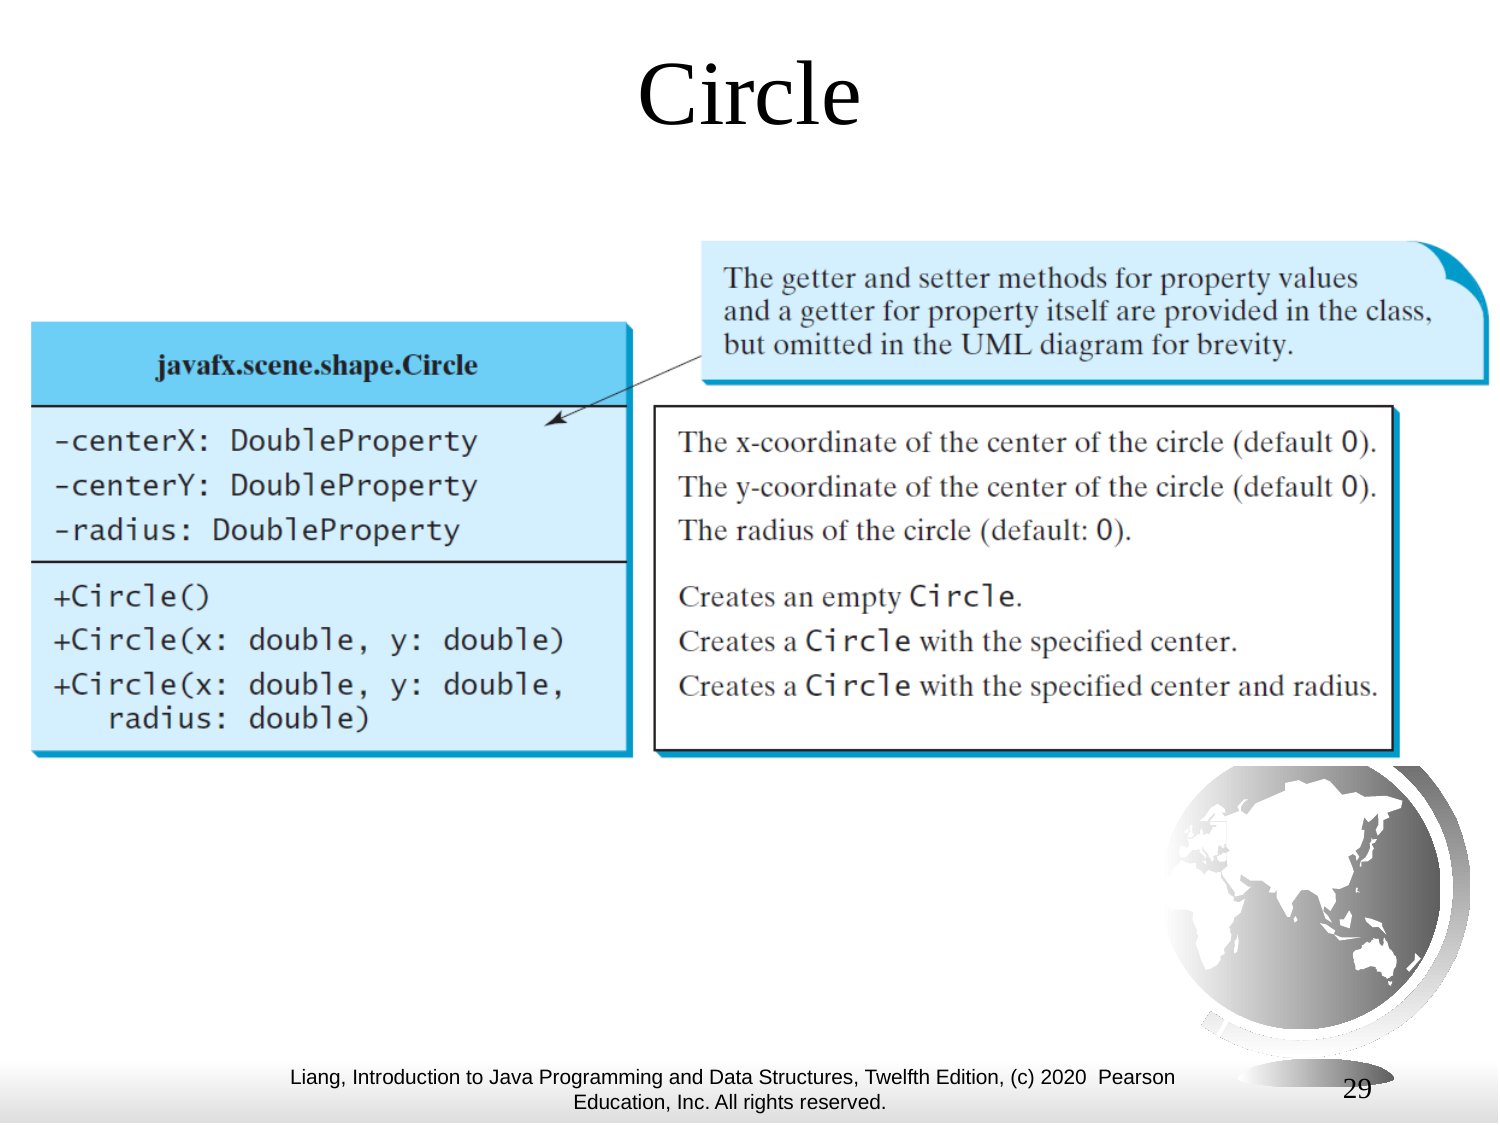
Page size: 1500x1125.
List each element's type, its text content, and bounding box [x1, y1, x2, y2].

slide_number 29 [1074, 1049, 1388, 1125]
title Circle [37, 24, 1463, 150]
picture [24, 224, 1496, 766]
